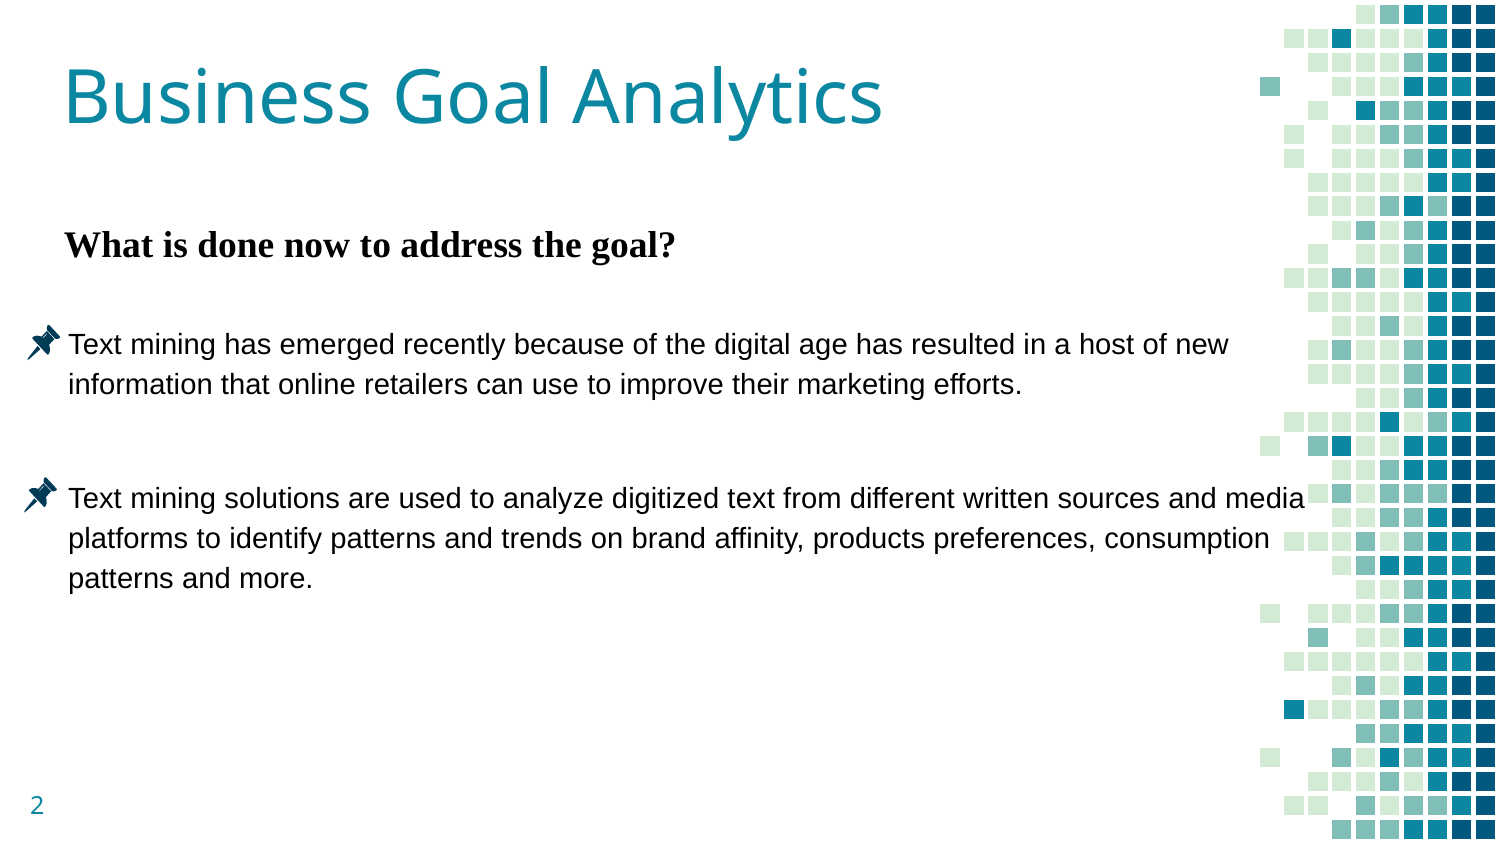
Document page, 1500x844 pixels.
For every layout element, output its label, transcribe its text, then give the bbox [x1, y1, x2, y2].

title Business Goal Analytics [47, 102, 1157, 244]
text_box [27, 324, 61, 361]
slide_number 2 [15, 774, 105, 839]
list Text mining has emerged recently because of the digital age has resulted in a host of new information that online retailers can use to improve their marketing efforts. Text mining solutions are used to analyze digitized text from different written sources and media platforms to identify patterns and trends on brand affinity, products preferences, consumption patterns and more. [53, 305, 1354, 667]
text_box What is done now to address the goal? [48, 198, 951, 295]
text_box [23, 477, 58, 513]
